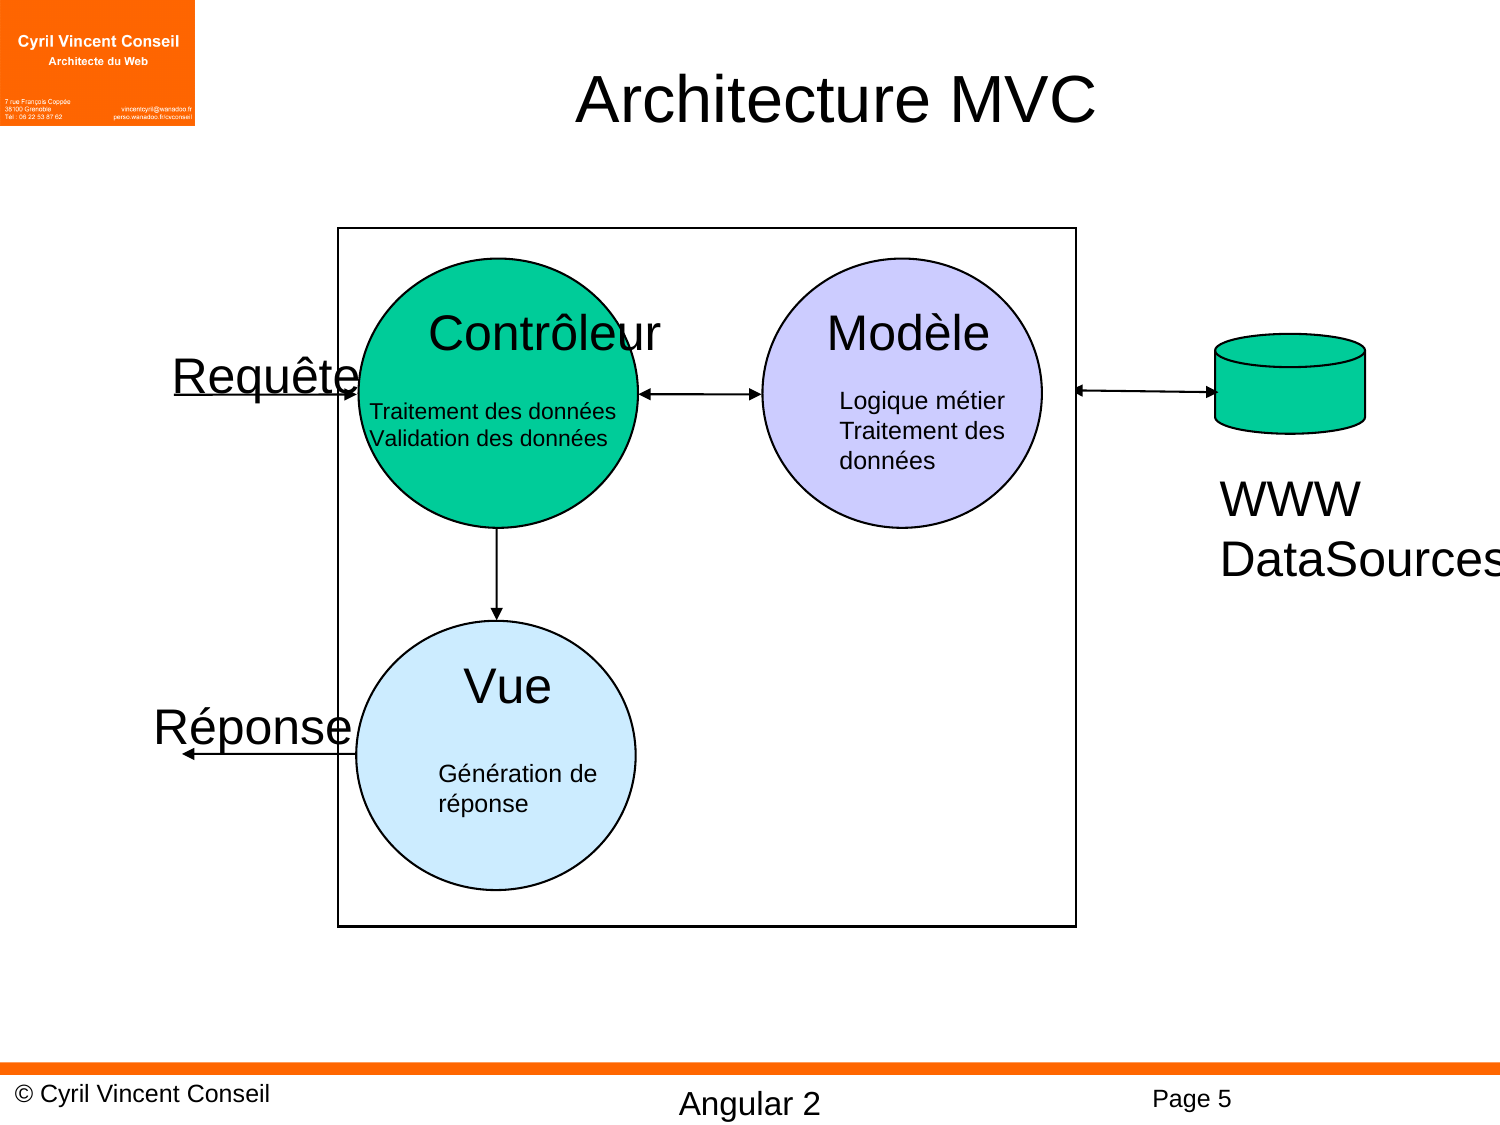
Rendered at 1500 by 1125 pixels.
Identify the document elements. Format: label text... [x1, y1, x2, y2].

picture [0, 0, 195, 126]
text_box Traitement des données Validation des données [354, 388, 632, 459]
text_box [1215, 333, 1366, 434]
title Architecture MVC [194, 2, 1480, 190]
text_box [1155, 385, 1219, 399]
text_box Requête [156, 336, 376, 411]
text_box Génération de réponse [423, 750, 613, 826]
text_box [356, 620, 636, 891]
text_box Contrôleur [413, 292, 691, 428]
text_box [762, 258, 1041, 528]
text_box [490, 527, 503, 621]
text_box [638, 388, 762, 401]
text_box [376, 459, 621, 528]
text_box [371, 258, 591, 388]
text_box Vue [448, 646, 567, 722]
text_box Logique métier Traitement des données [824, 377, 1155, 482]
text_box WWW DataSources [1204, 459, 1500, 595]
text_box [338, 227, 1076, 394]
text_box Réponse [138, 687, 368, 763]
text_box [338, 395, 1076, 927]
text_box Modèle [811, 292, 1006, 368]
